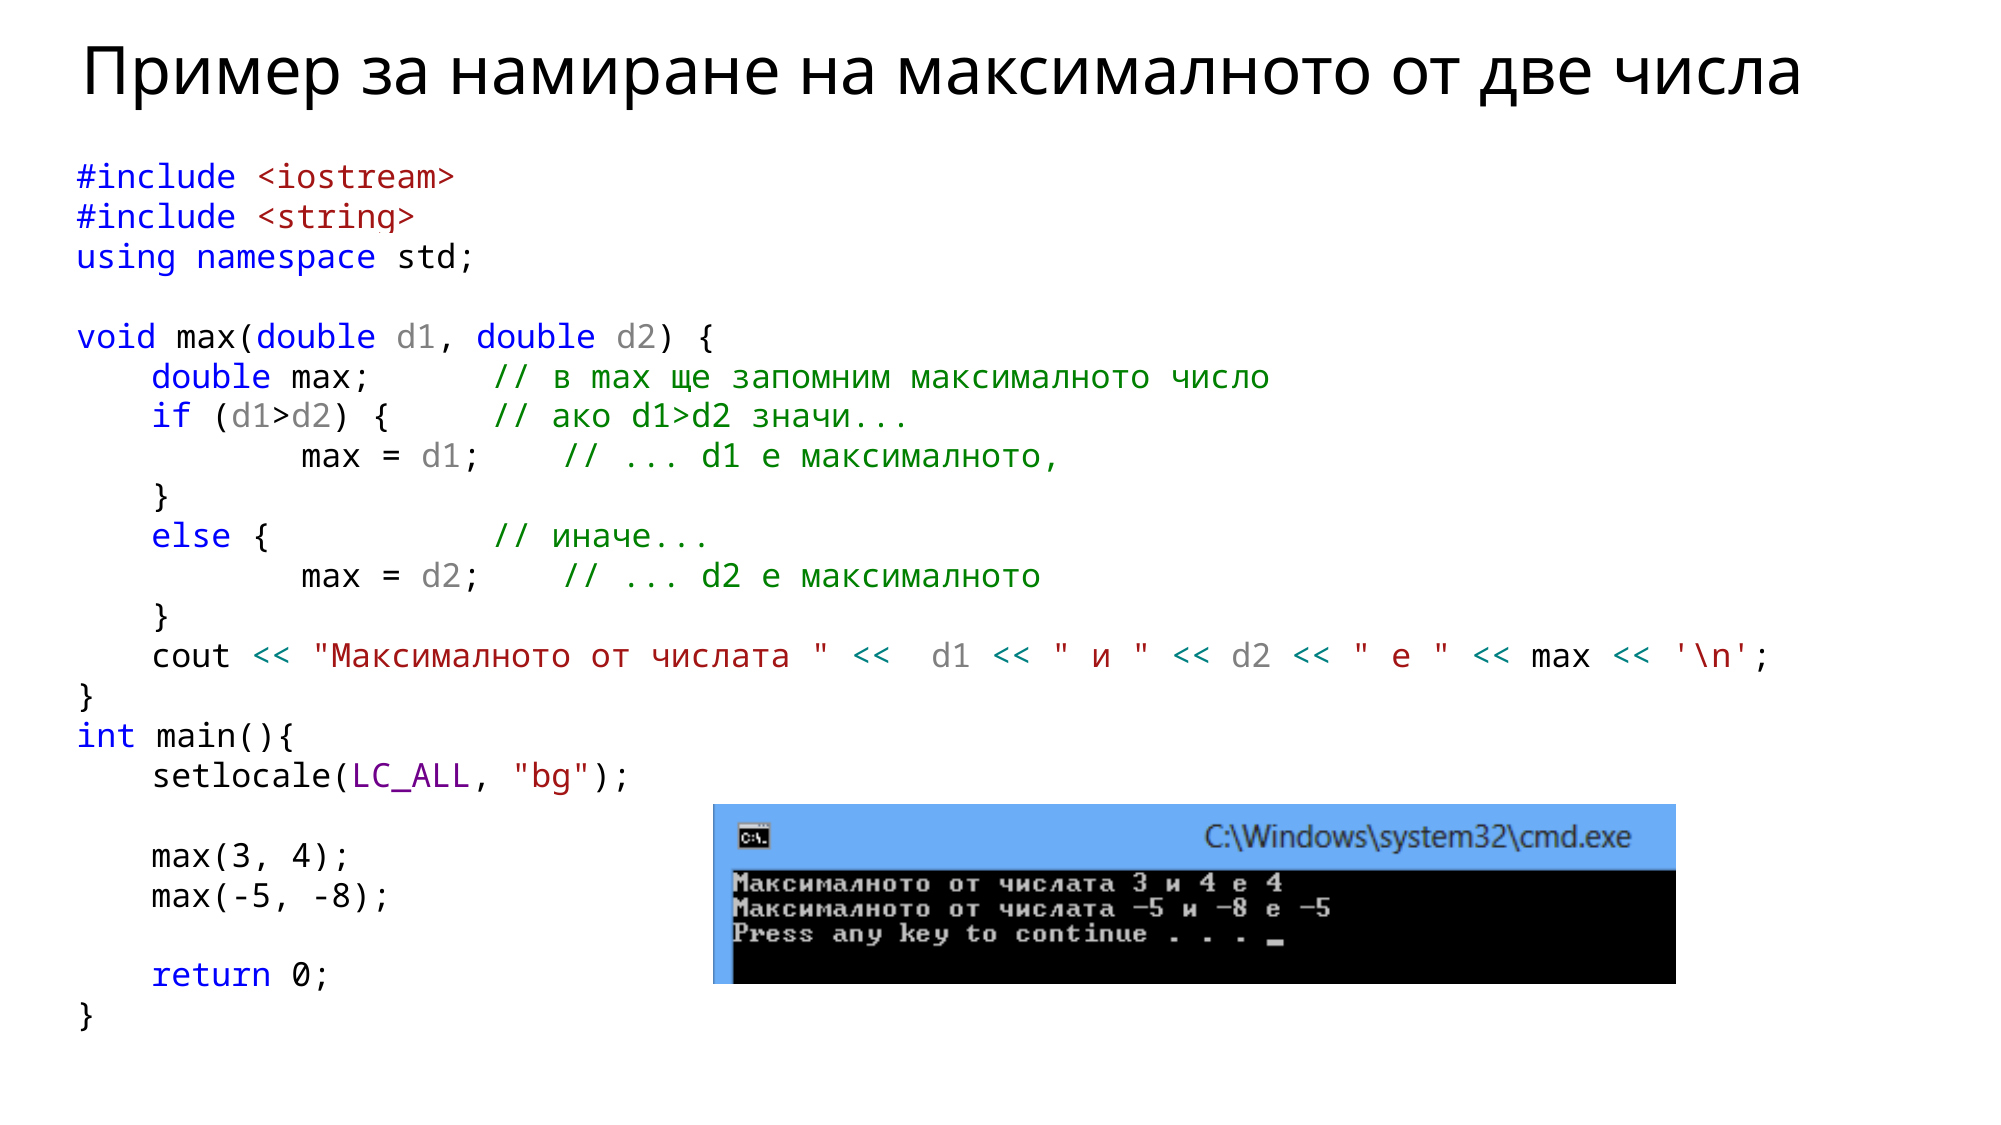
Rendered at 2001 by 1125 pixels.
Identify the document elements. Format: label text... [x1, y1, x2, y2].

picture [713, 804, 1676, 984]
text_box #include <iostream> #include <string> using namespace std; void max(double d1, double d2) { double max; // в max ще запомним максималното число if (d1>d2) { // ако d1>d2 значи... max = d1; // ... d1 e максималното, } else { // иначе... max = d2; // ... d2 e максималното } cout << "Mаксималното от числата " << d1 << " и " << d2 << " e " << max << '\n'; } int main(){ setlocale(LC_ALL, "bg"); max(3, 4); max(-5, -8); return 0; } [61, 147, 1811, 1041]
title Пример за намиране на максималното от две числа [66, 0, 1953, 146]
